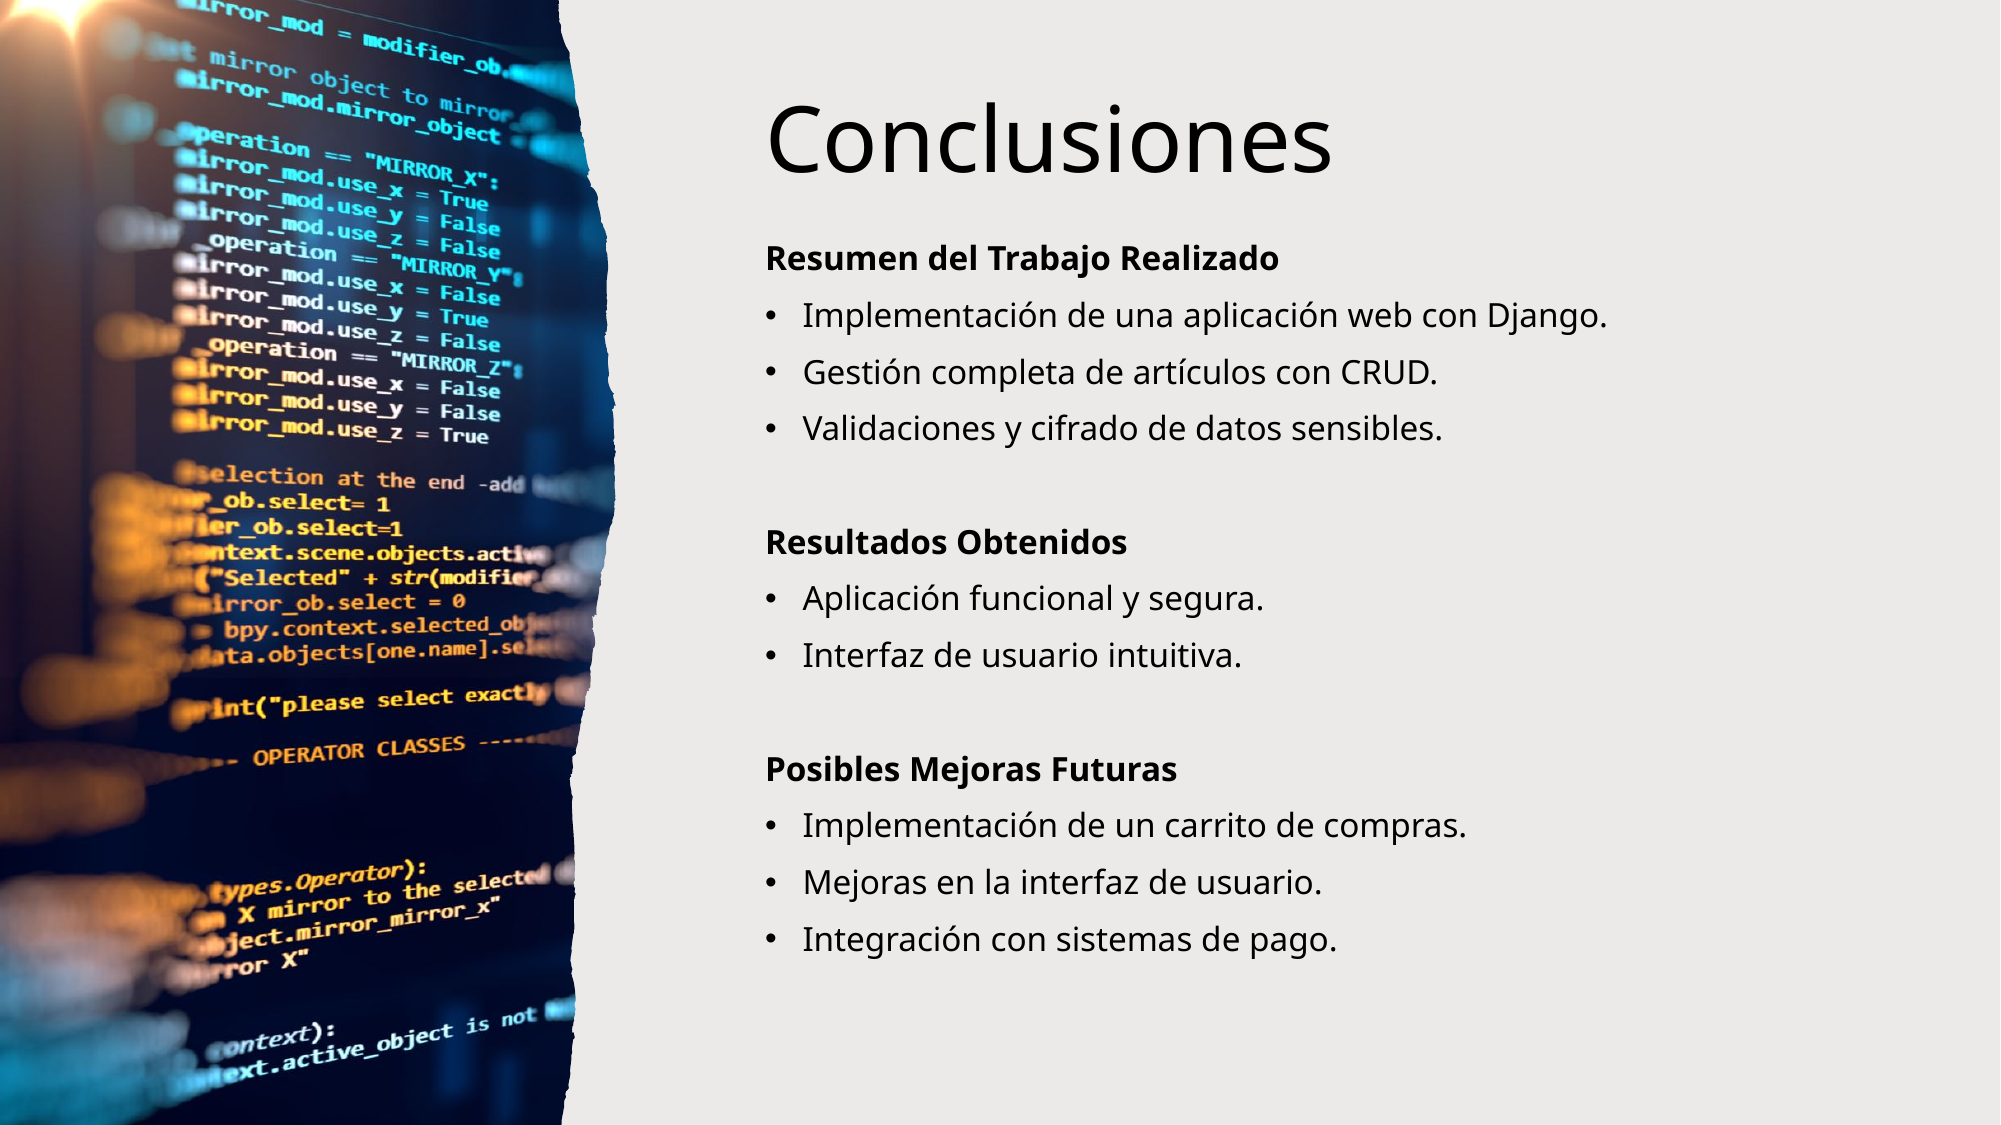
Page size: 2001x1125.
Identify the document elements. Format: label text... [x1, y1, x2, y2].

text_box [617, 0, 2000, 1125]
title Conclusiones [750, 33, 1863, 234]
picture [0, 0, 617, 1125]
list Resumen del Trabajo Realizado Implementación de una aplicación web con Django. Gestión completa de artículos con CRUD. Validaciones y cifrado de datos sensibles. Resultados Obtenidos Aplicación funcional y segura. Interfaz de usuario intuitiva. Posibles Mejoras Futuras Implementación de un carrito de compras. Mejoras en la interfaz de usuario. Integración con sistemas de pago. [750, 234, 1863, 1002]
